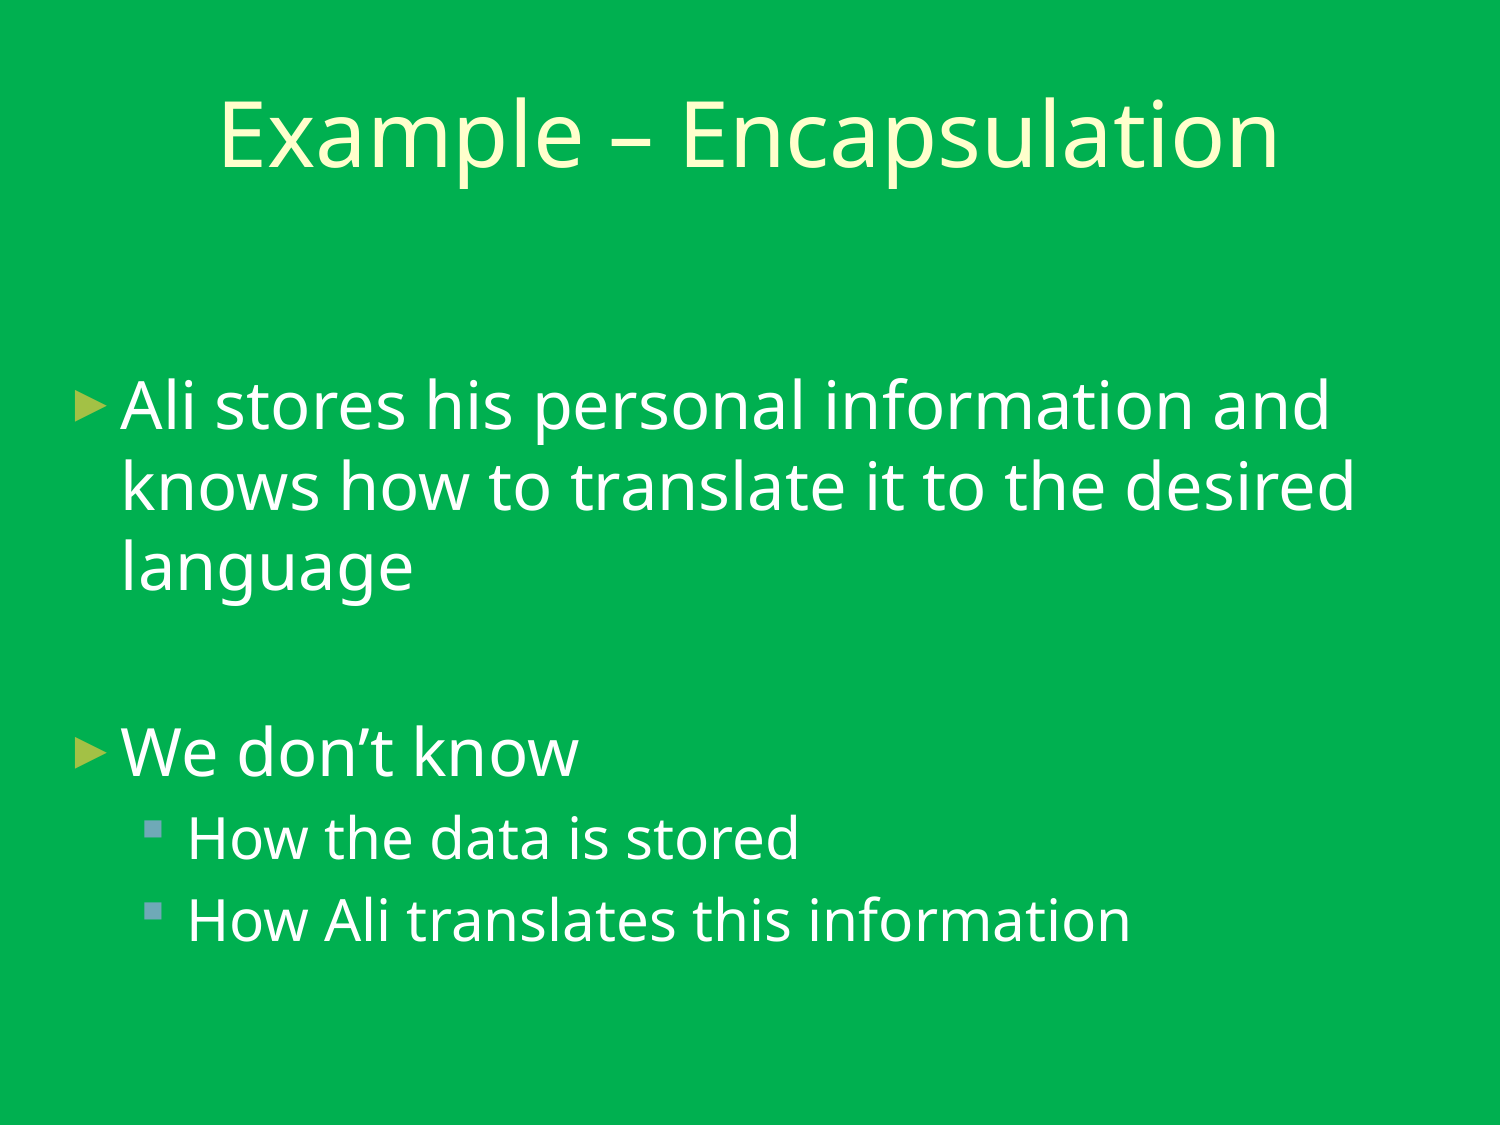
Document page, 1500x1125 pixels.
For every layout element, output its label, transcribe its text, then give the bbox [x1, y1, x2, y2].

list Ali stores his personal information and knows how to translate it to the desired language We don’t know How the data is stored How Ali translates this information [49, 262, 1451, 1001]
title Example – Encapsulation [49, 37, 1451, 225]
